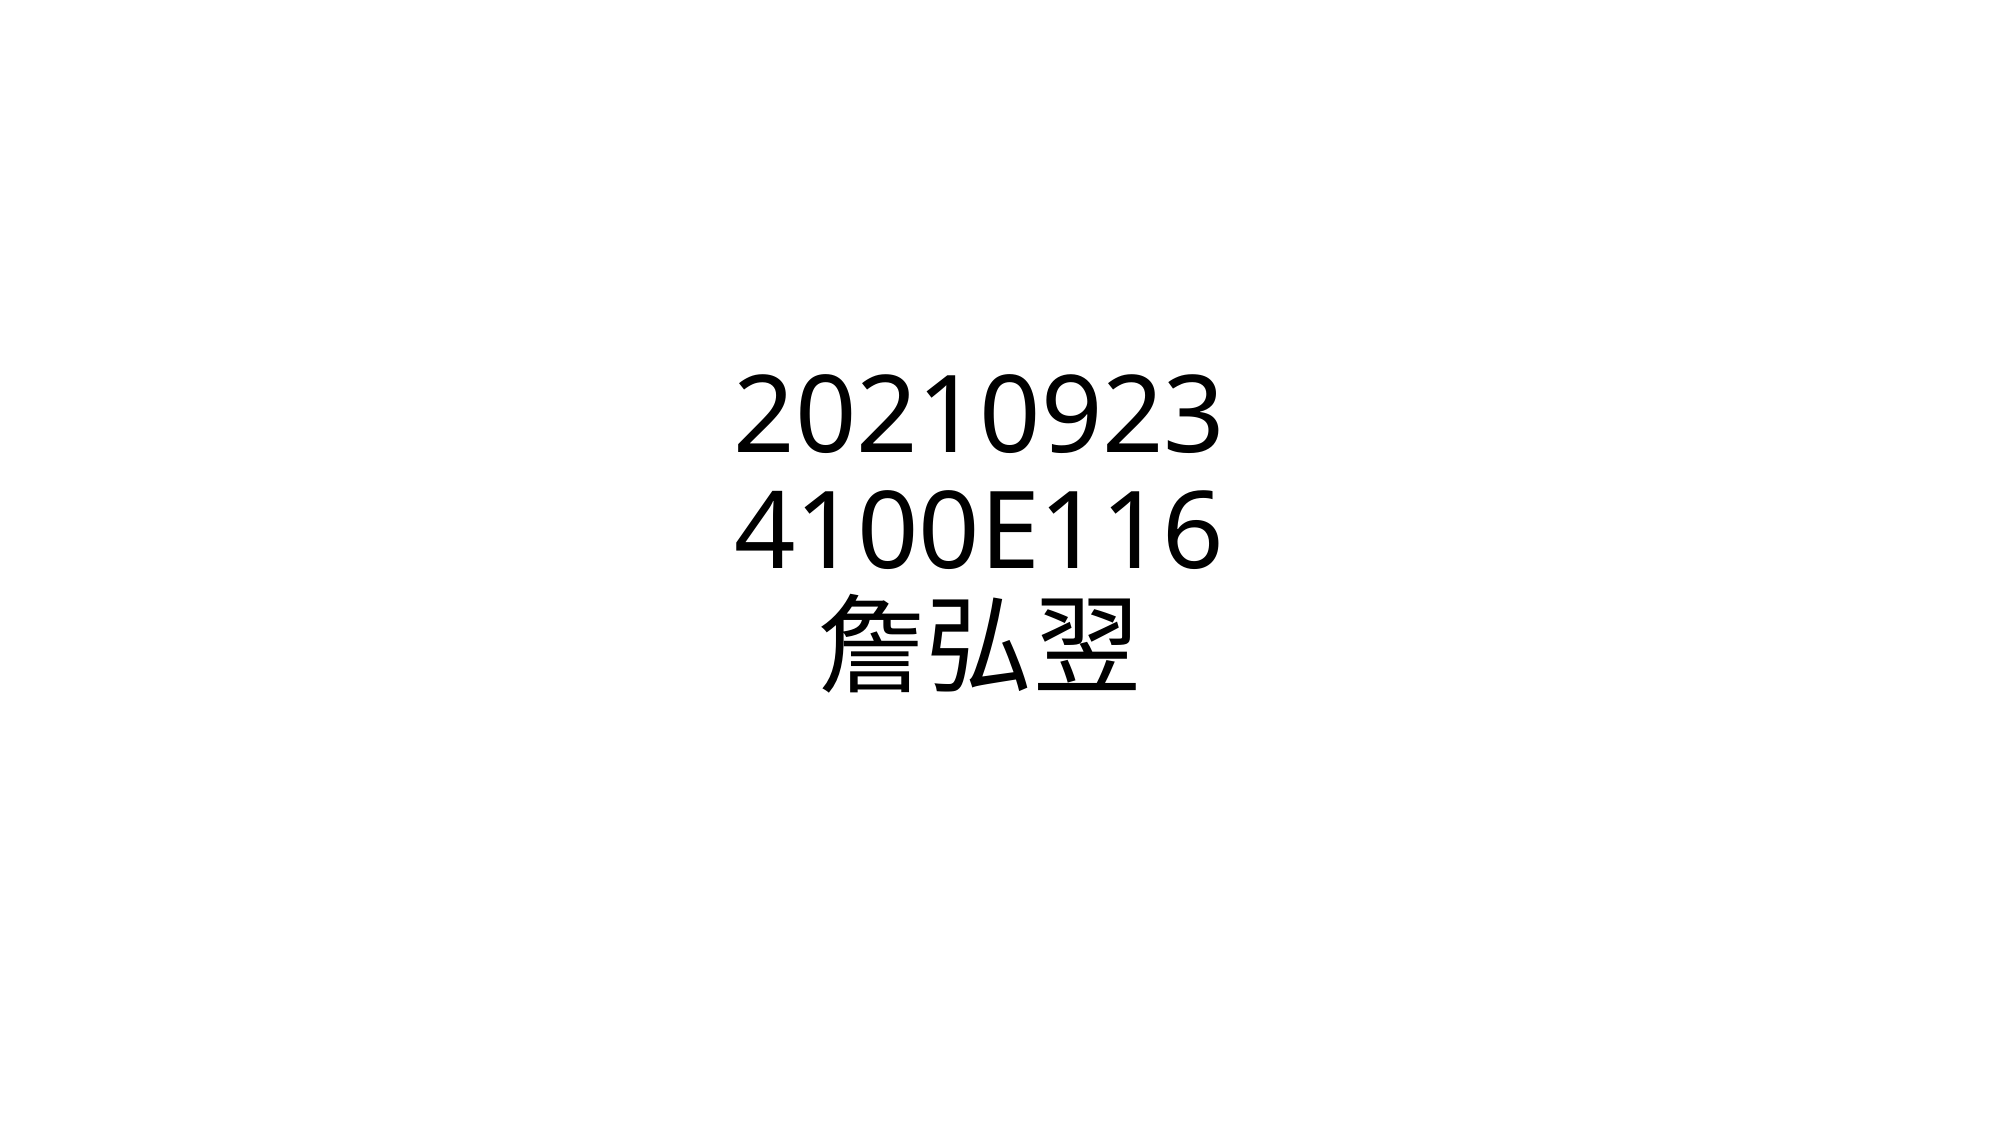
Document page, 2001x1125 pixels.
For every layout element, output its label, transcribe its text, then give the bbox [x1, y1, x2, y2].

title 20210923 4100E116 詹弘翌 [229, 349, 1730, 715]
